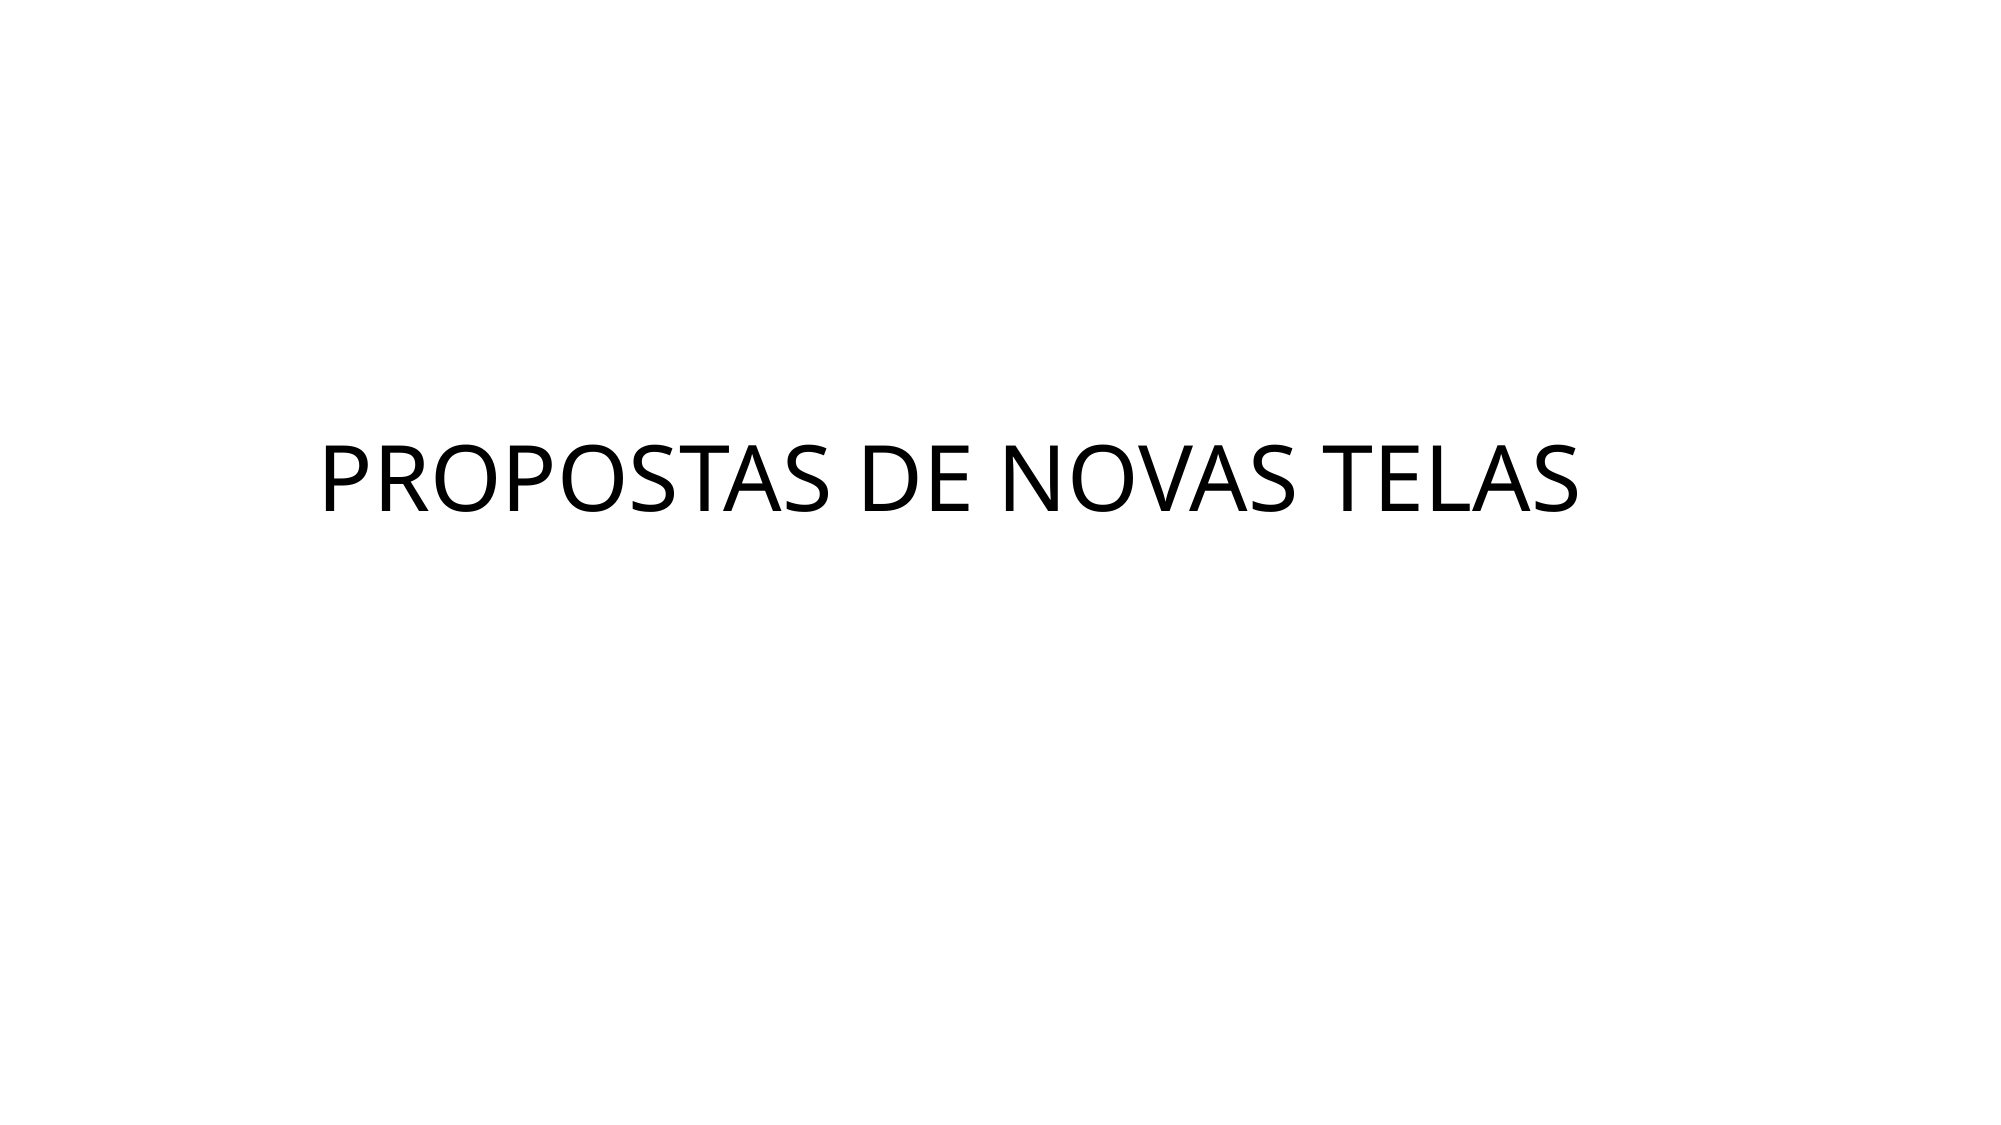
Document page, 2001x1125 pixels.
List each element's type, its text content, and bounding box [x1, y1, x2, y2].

title PROPOSTAS DE NOVAS TELAS [302, 373, 2000, 591]
